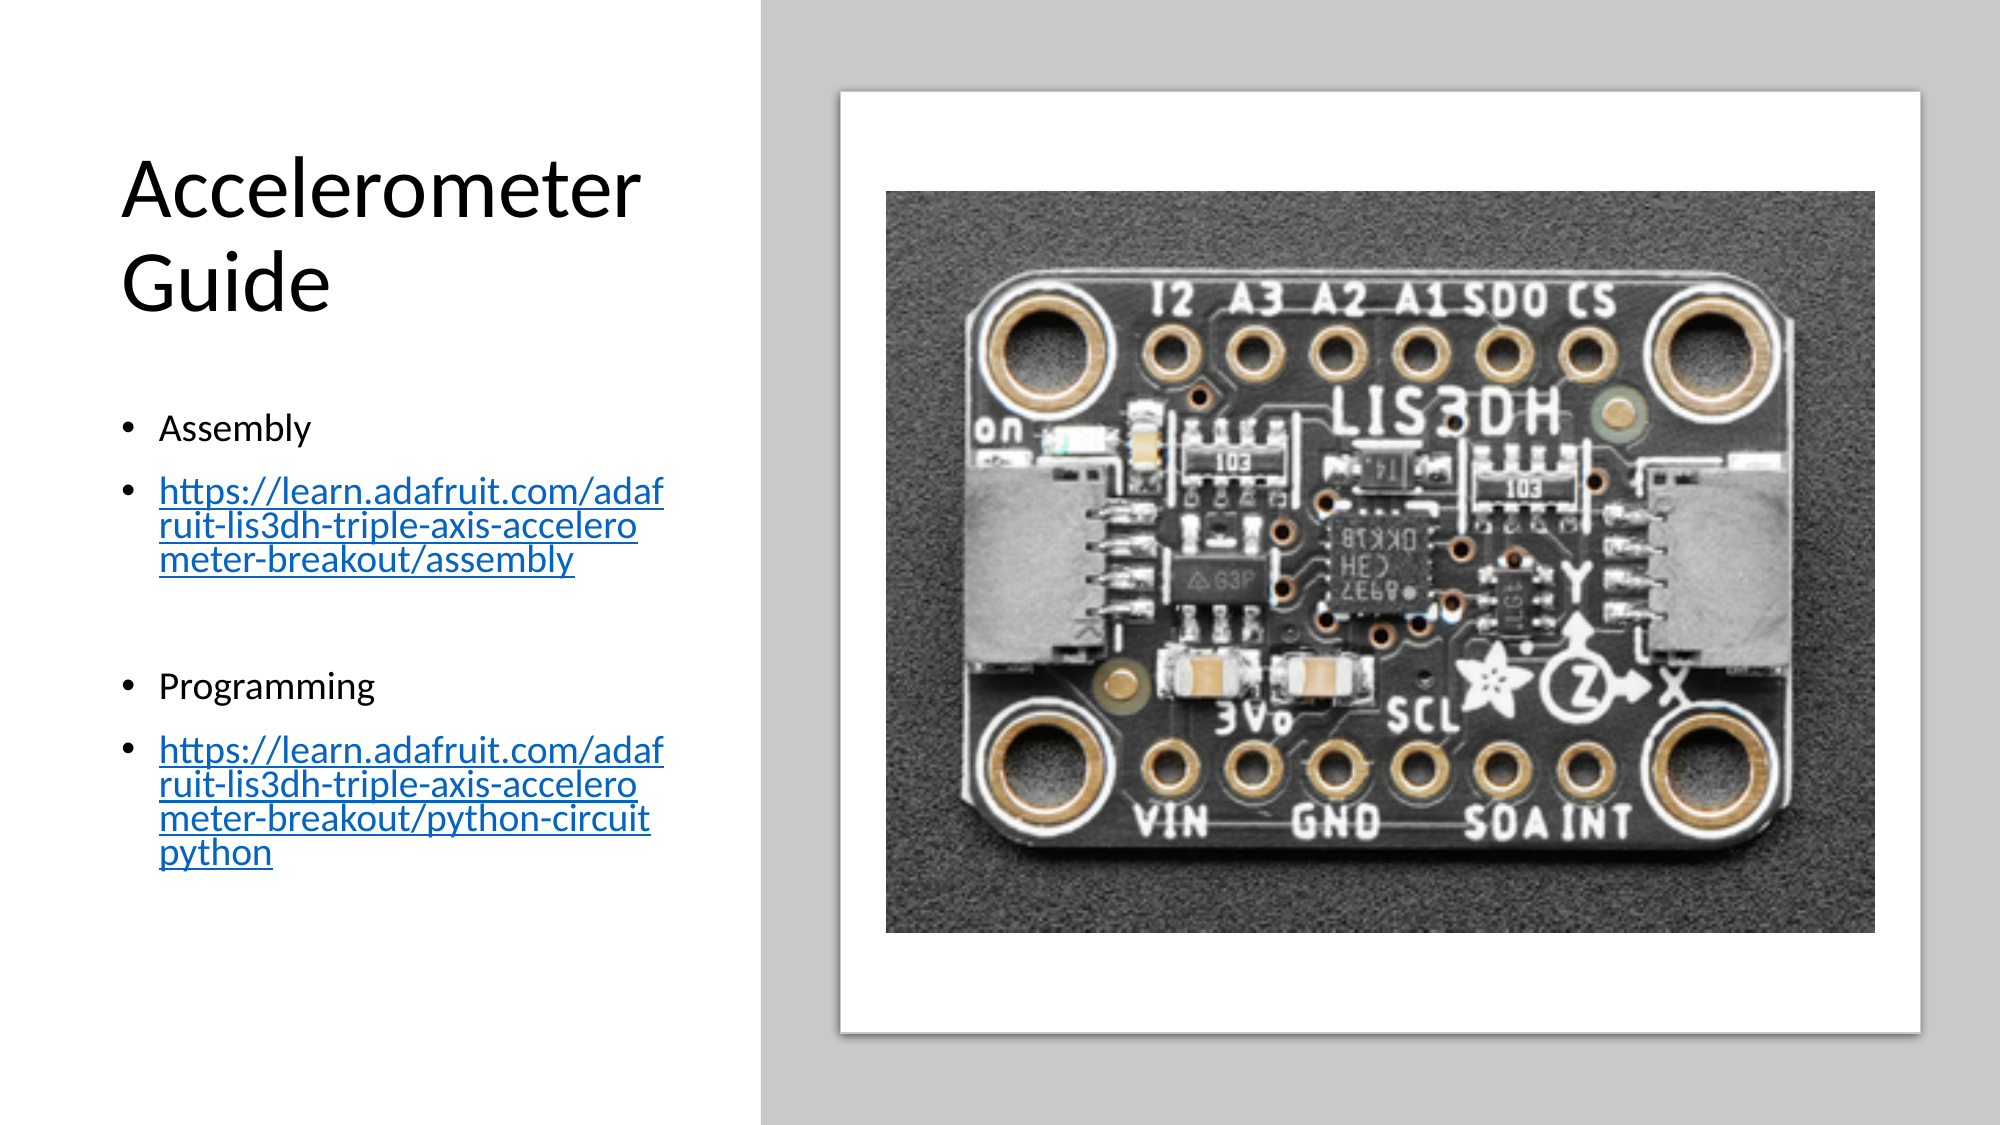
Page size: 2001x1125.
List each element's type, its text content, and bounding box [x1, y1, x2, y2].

title Accelerometer Guide [106, 103, 682, 370]
list Assembly https://learn.adafruit.com/adafruit-lis3dh-triple-axis-accelerometer-breakout/assembly Programming https://learn.adafruit.com/adafruit-lis3dh-triple-axis-accelerometer-breakout/python-circuitpython [106, 399, 682, 1021]
text_box [760, 0, 2000, 1125]
text_box [840, 91, 1921, 1033]
picture [886, 191, 1875, 933]
